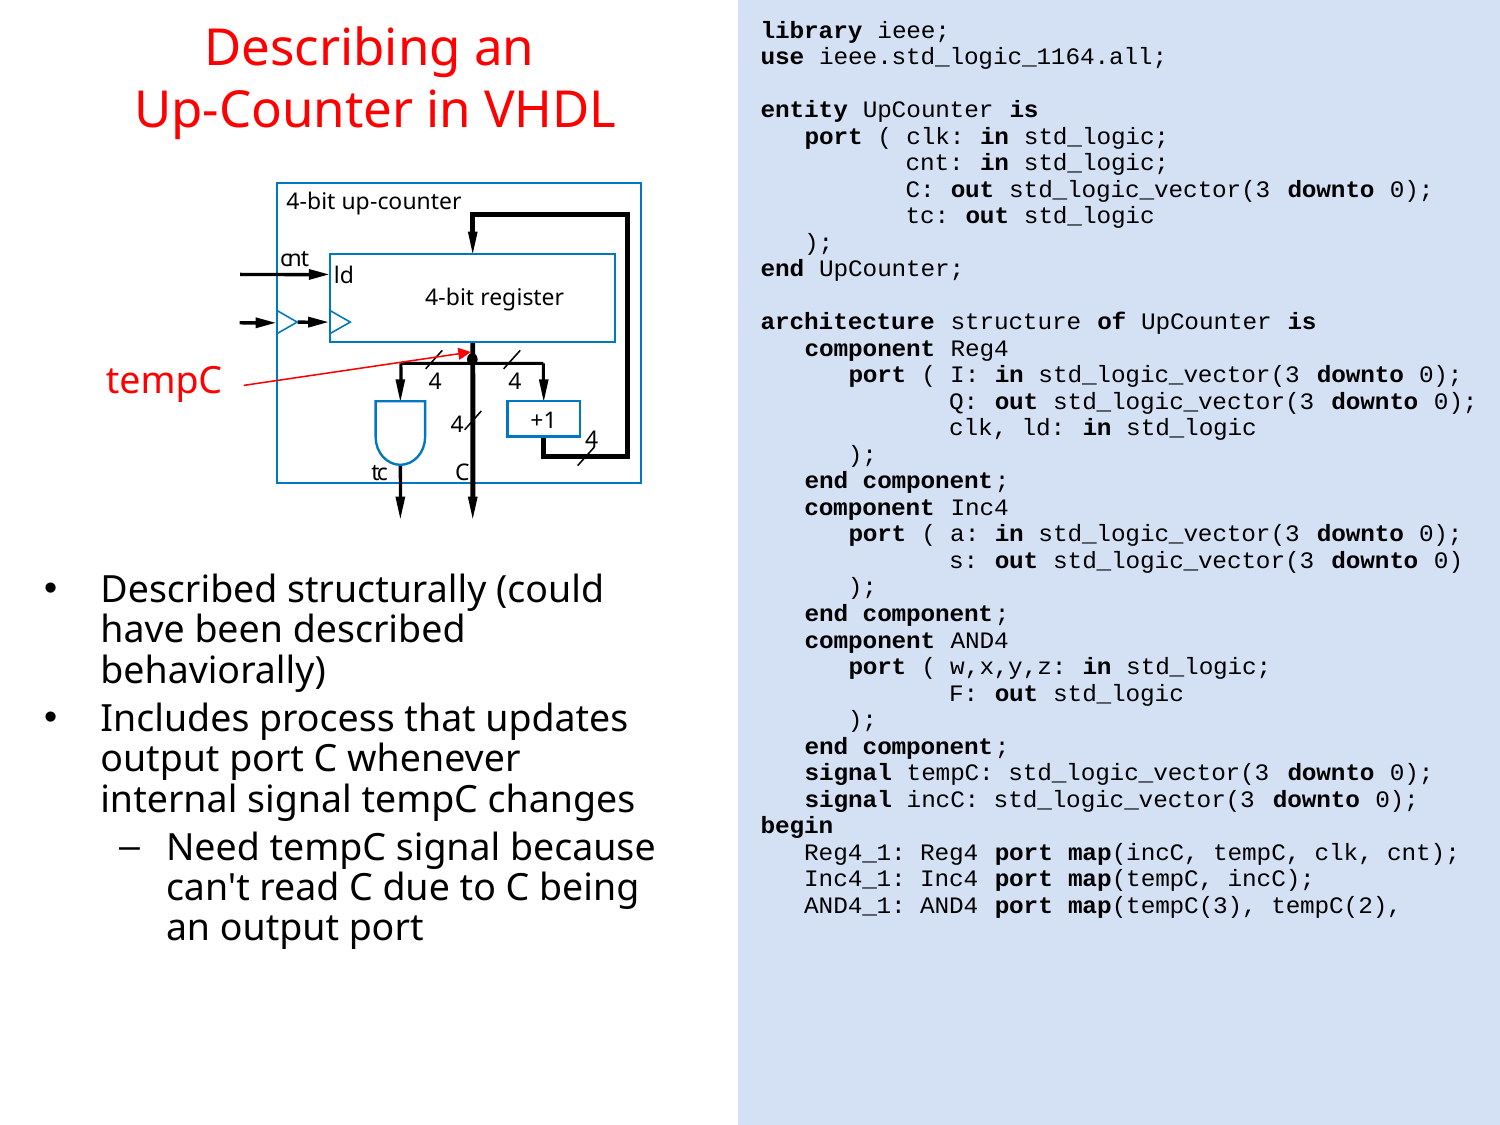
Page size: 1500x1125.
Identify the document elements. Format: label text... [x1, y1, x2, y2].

picture [737, 0, 1500, 1125]
title Describing an Up-Counter in VHDL [2, 7, 732, 145]
text_box tempC [91, 348, 234, 409]
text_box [239, 182, 642, 519]
text_box Described structurally (could have been described behaviorally) Includes process that updates output port C whenever internal signal tempC changes Need tempC signal because can't read C due to C being an output port [29, 562, 682, 957]
